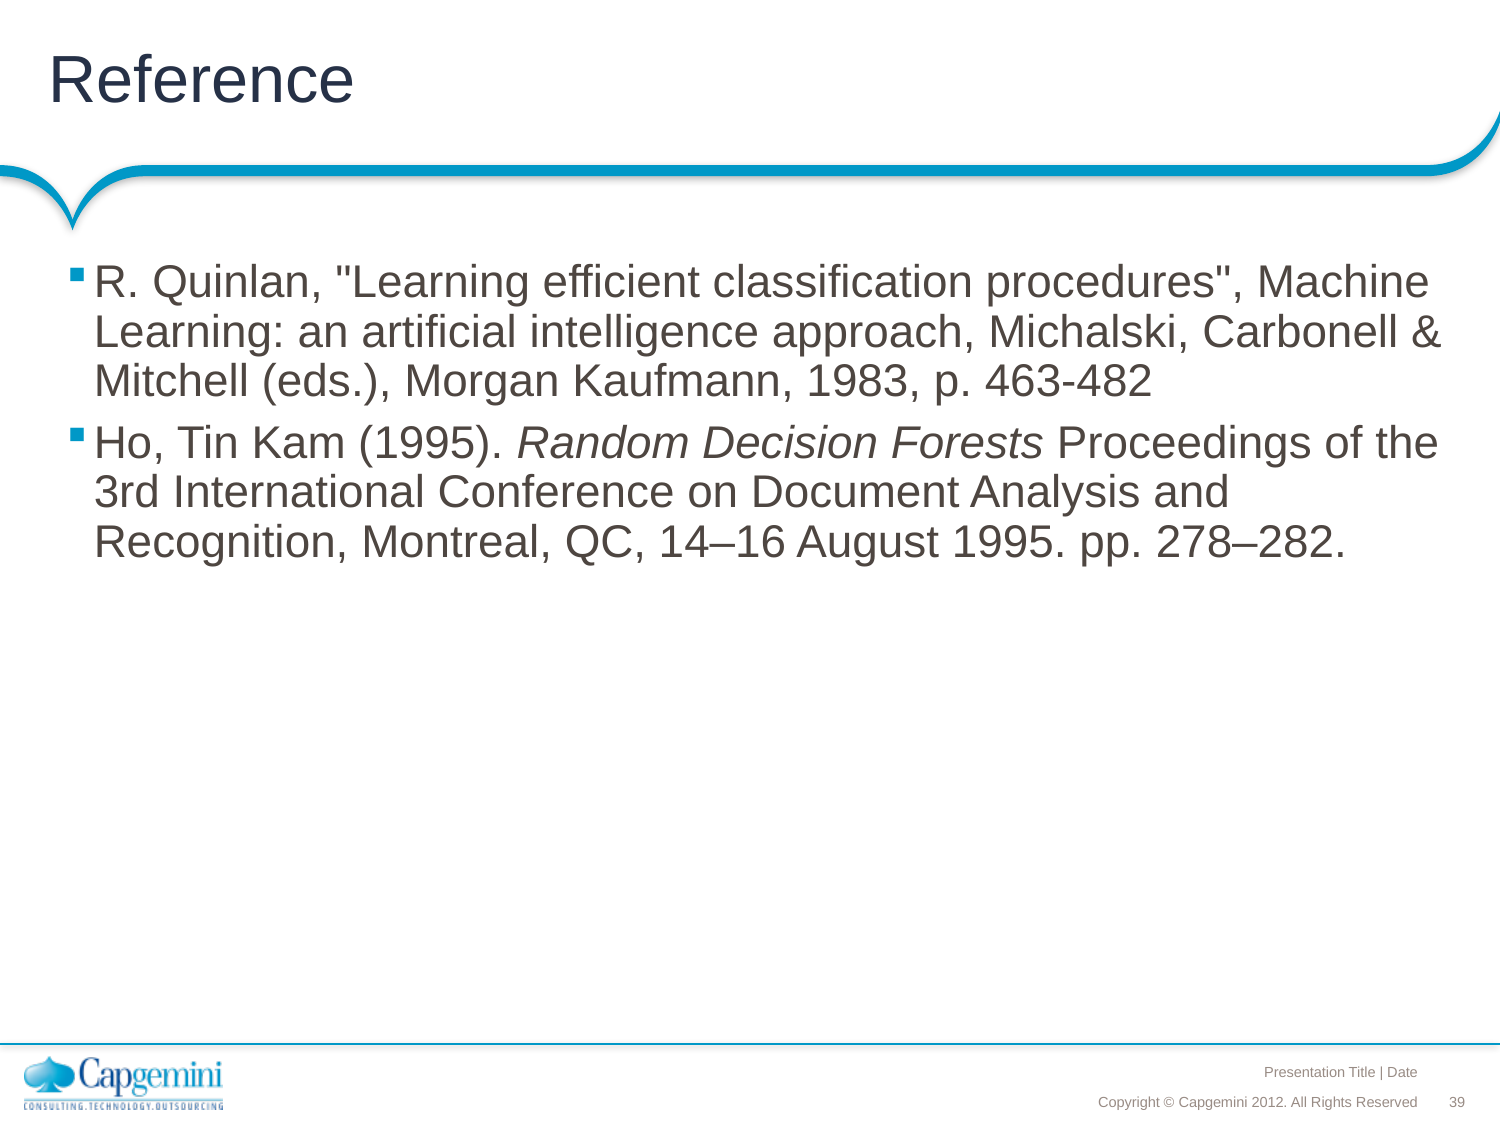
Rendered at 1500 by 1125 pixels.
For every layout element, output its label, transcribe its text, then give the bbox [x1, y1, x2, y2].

title Reference [0, 0, 1500, 165]
list R. Quinlan, "Learning efficient classification procedures", Machine Learning: an artificial intelligence approach, Michalski, Carbonell & Mitchell (eds.), Morgan Kaufmann, 1983, p. 463-482 Ho, Tin Kam (1995). Random Decision Forests Proceedings of the 3rd International Conference on Document Analysis and Recognition, Montreal, QC, 14–16 August 1995. pp. 278–282. [49, 246, 1479, 1008]
picture [24, 1056, 223, 1110]
